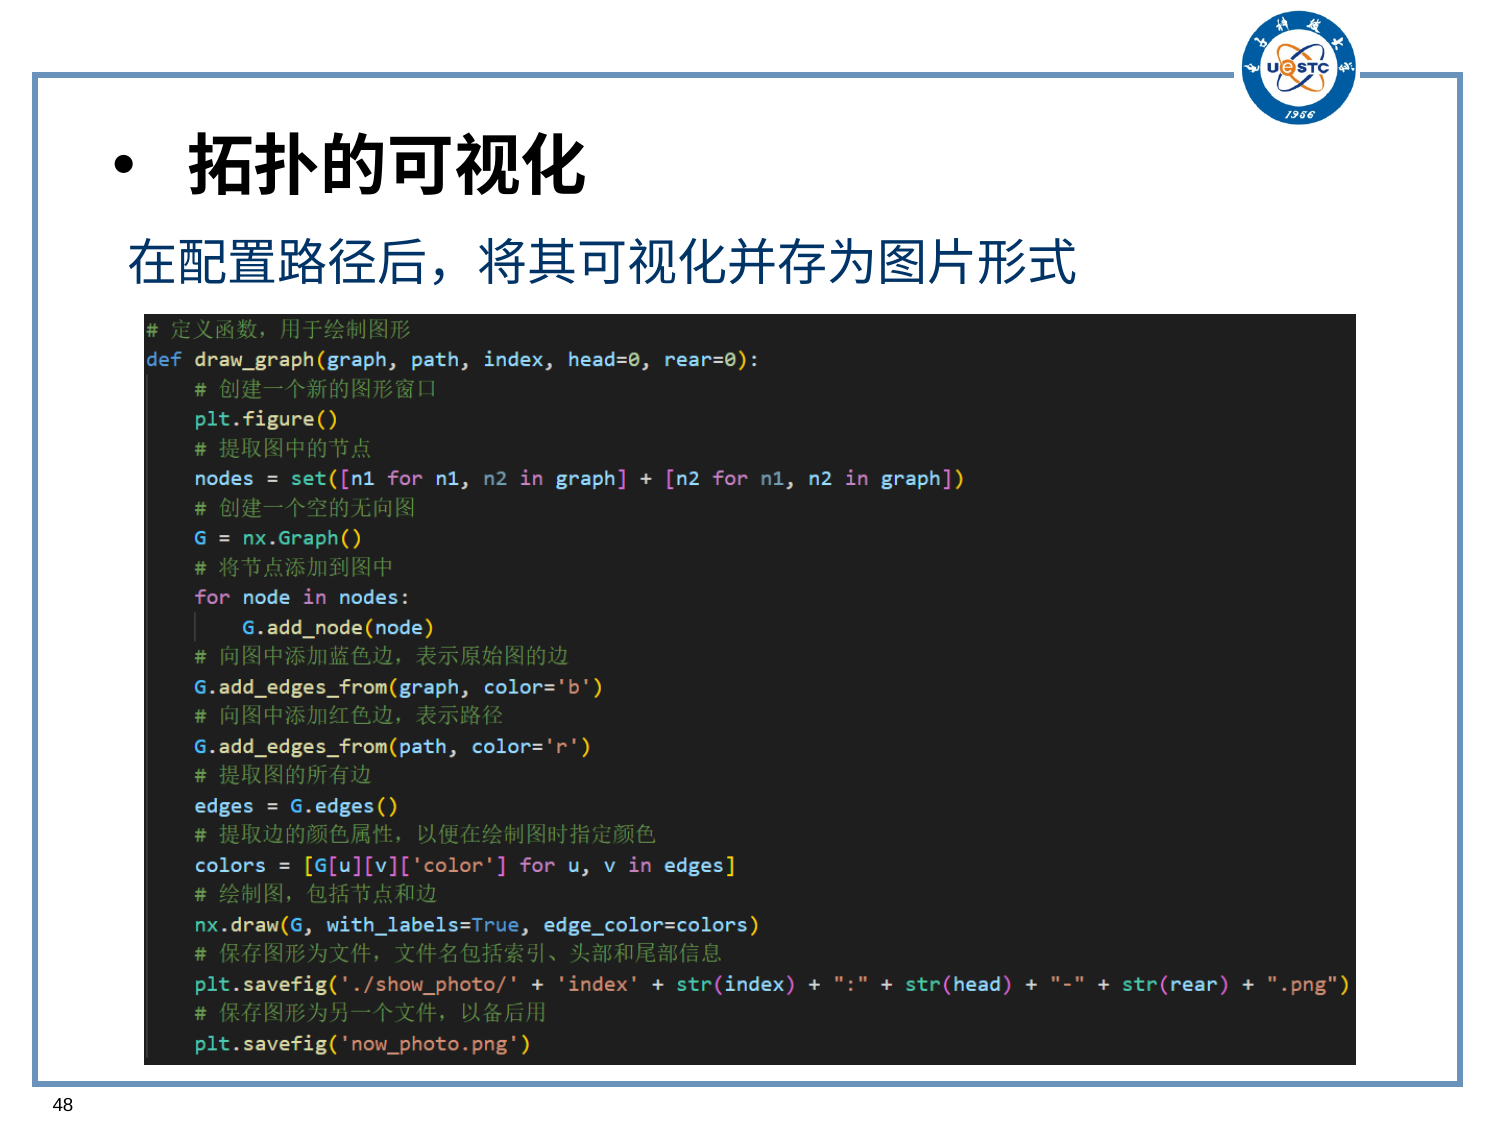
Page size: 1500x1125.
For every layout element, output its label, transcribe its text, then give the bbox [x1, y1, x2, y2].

slide_number 48 [37, 1084, 388, 1125]
text_box 在配置路径后，将其可视化并存为图片形式 [112, 223, 1436, 299]
picture [144, 314, 1356, 1065]
picture [1234, 8, 1360, 127]
text_box 拓扑的可视化 [0, 115, 884, 209]
